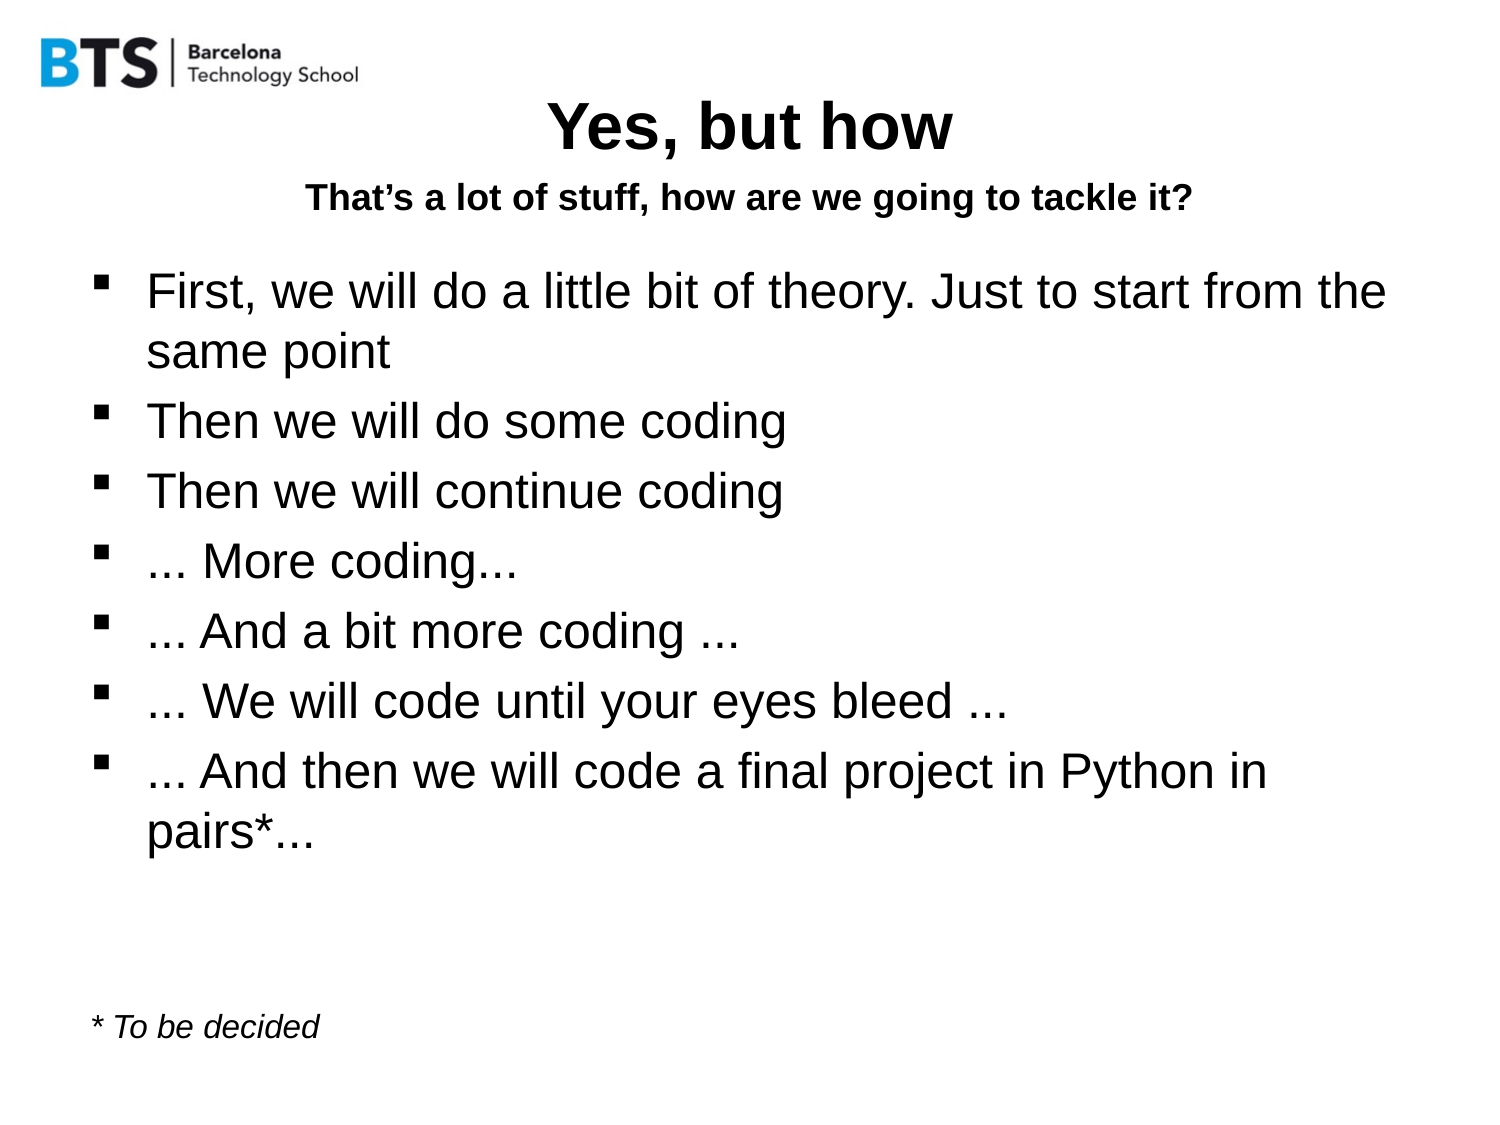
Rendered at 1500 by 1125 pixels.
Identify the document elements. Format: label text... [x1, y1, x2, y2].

picture [19, 22, 381, 103]
picture [52, 47, 66, 58]
title Yes, but how [75, 77, 1425, 170]
list First, we will do a little bit of theory. Just to start from the same point Then we will do some coding Then we will continue coding ... More coding... ... And a bit more coding ... ... We will code until your eyes bleed ... ... And then we will code a final project in Python in pairs*... * To be decided [75, 251, 1425, 1060]
picture [52, 65, 67, 78]
list That’s a lot of stuff, how are we going to tackle it? [75, 173, 1425, 232]
